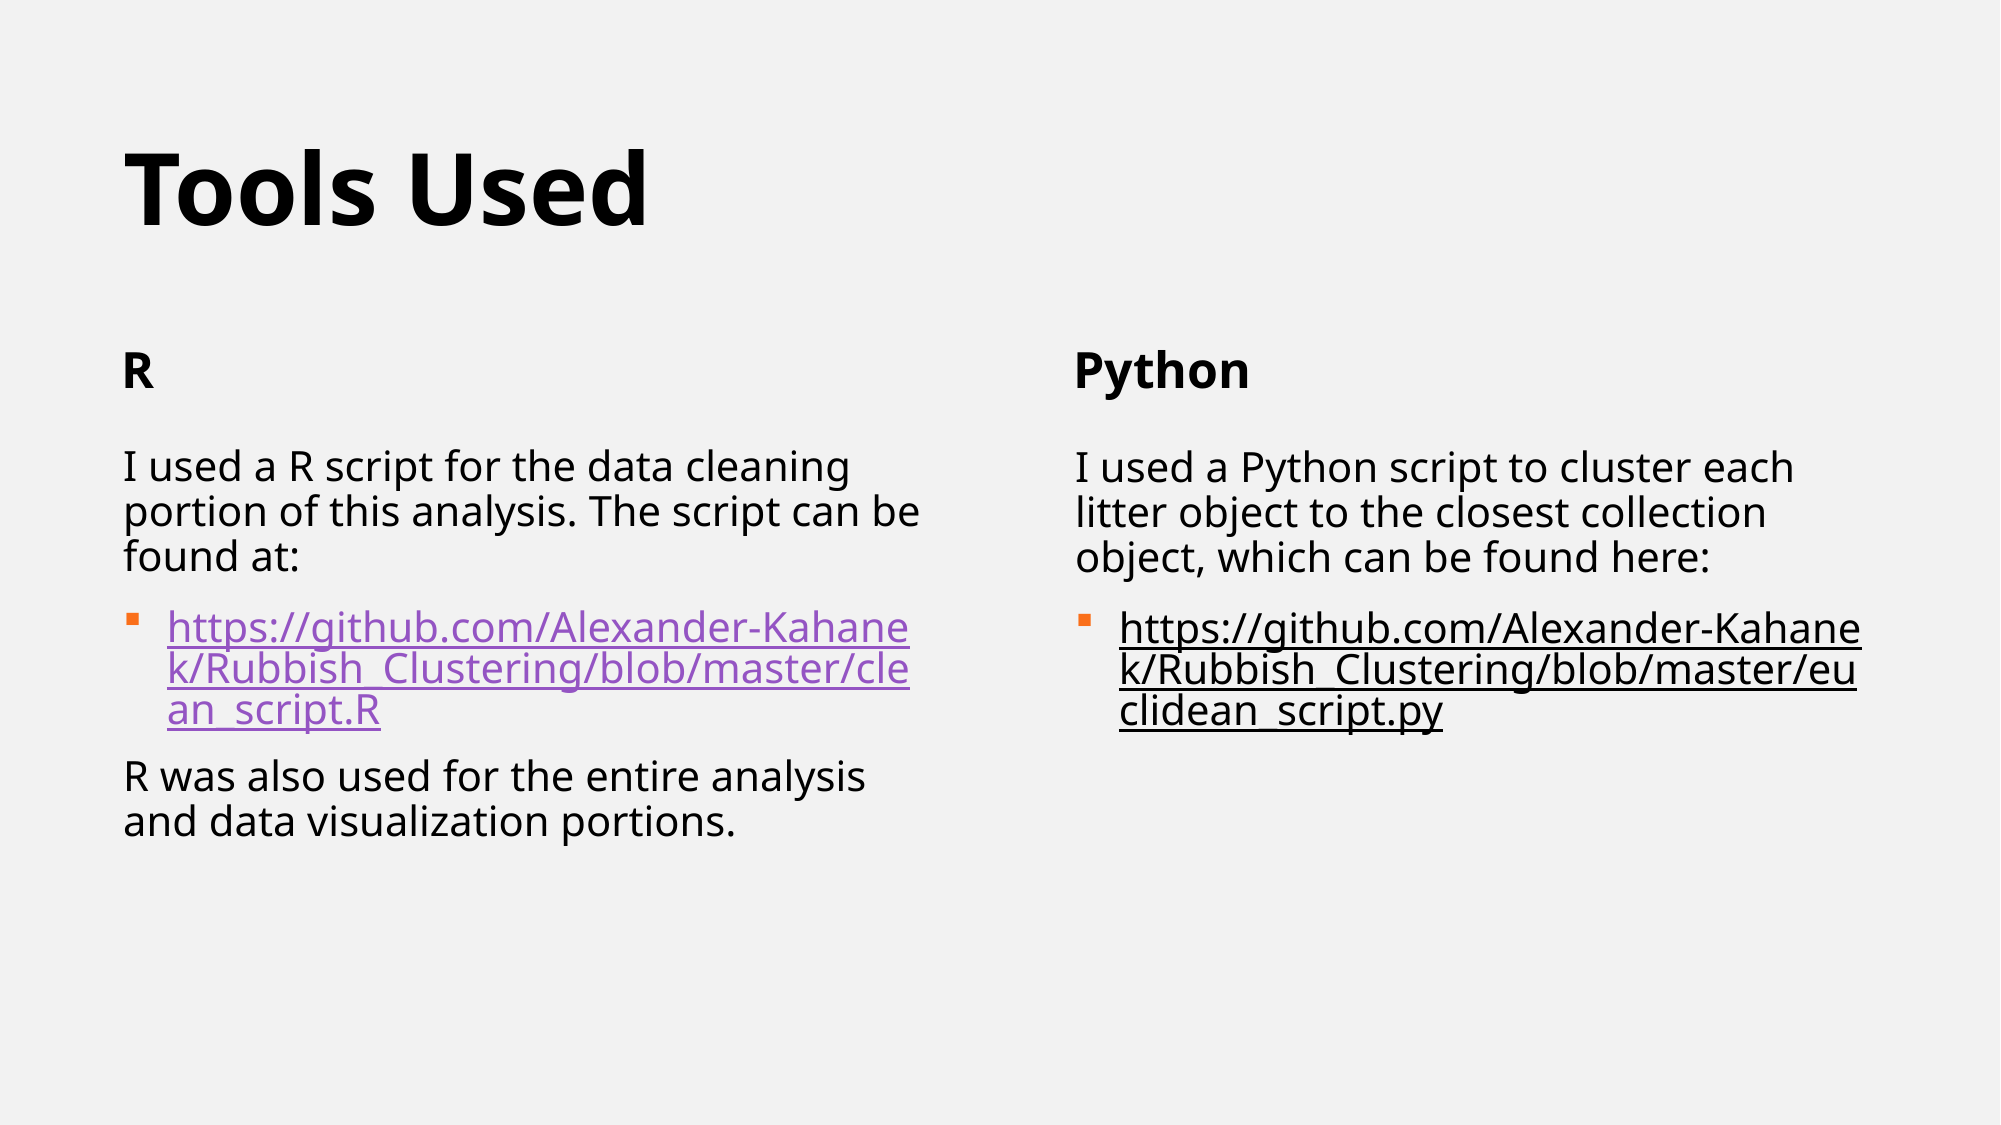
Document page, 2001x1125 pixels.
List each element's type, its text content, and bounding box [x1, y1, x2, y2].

title Tools Used [108, 132, 810, 269]
list I used a Python script to cluster each litter object to the closest collection object, which can be found here: https://github.com/Alexander-Kahanek/Rubbish_Clustering/blob/master/euclidean_script.py [1060, 439, 1892, 921]
list I used a R script for the data cleaning portion of this analysis. The script can be found at: https://github.com/Alexander-Kahanek/Rubbish_Clustering/blob/master/clean_script.R R was also used for the entire analysis and data visualization portions. [108, 438, 940, 921]
list R [106, 337, 940, 410]
list Python [1058, 338, 1892, 410]
